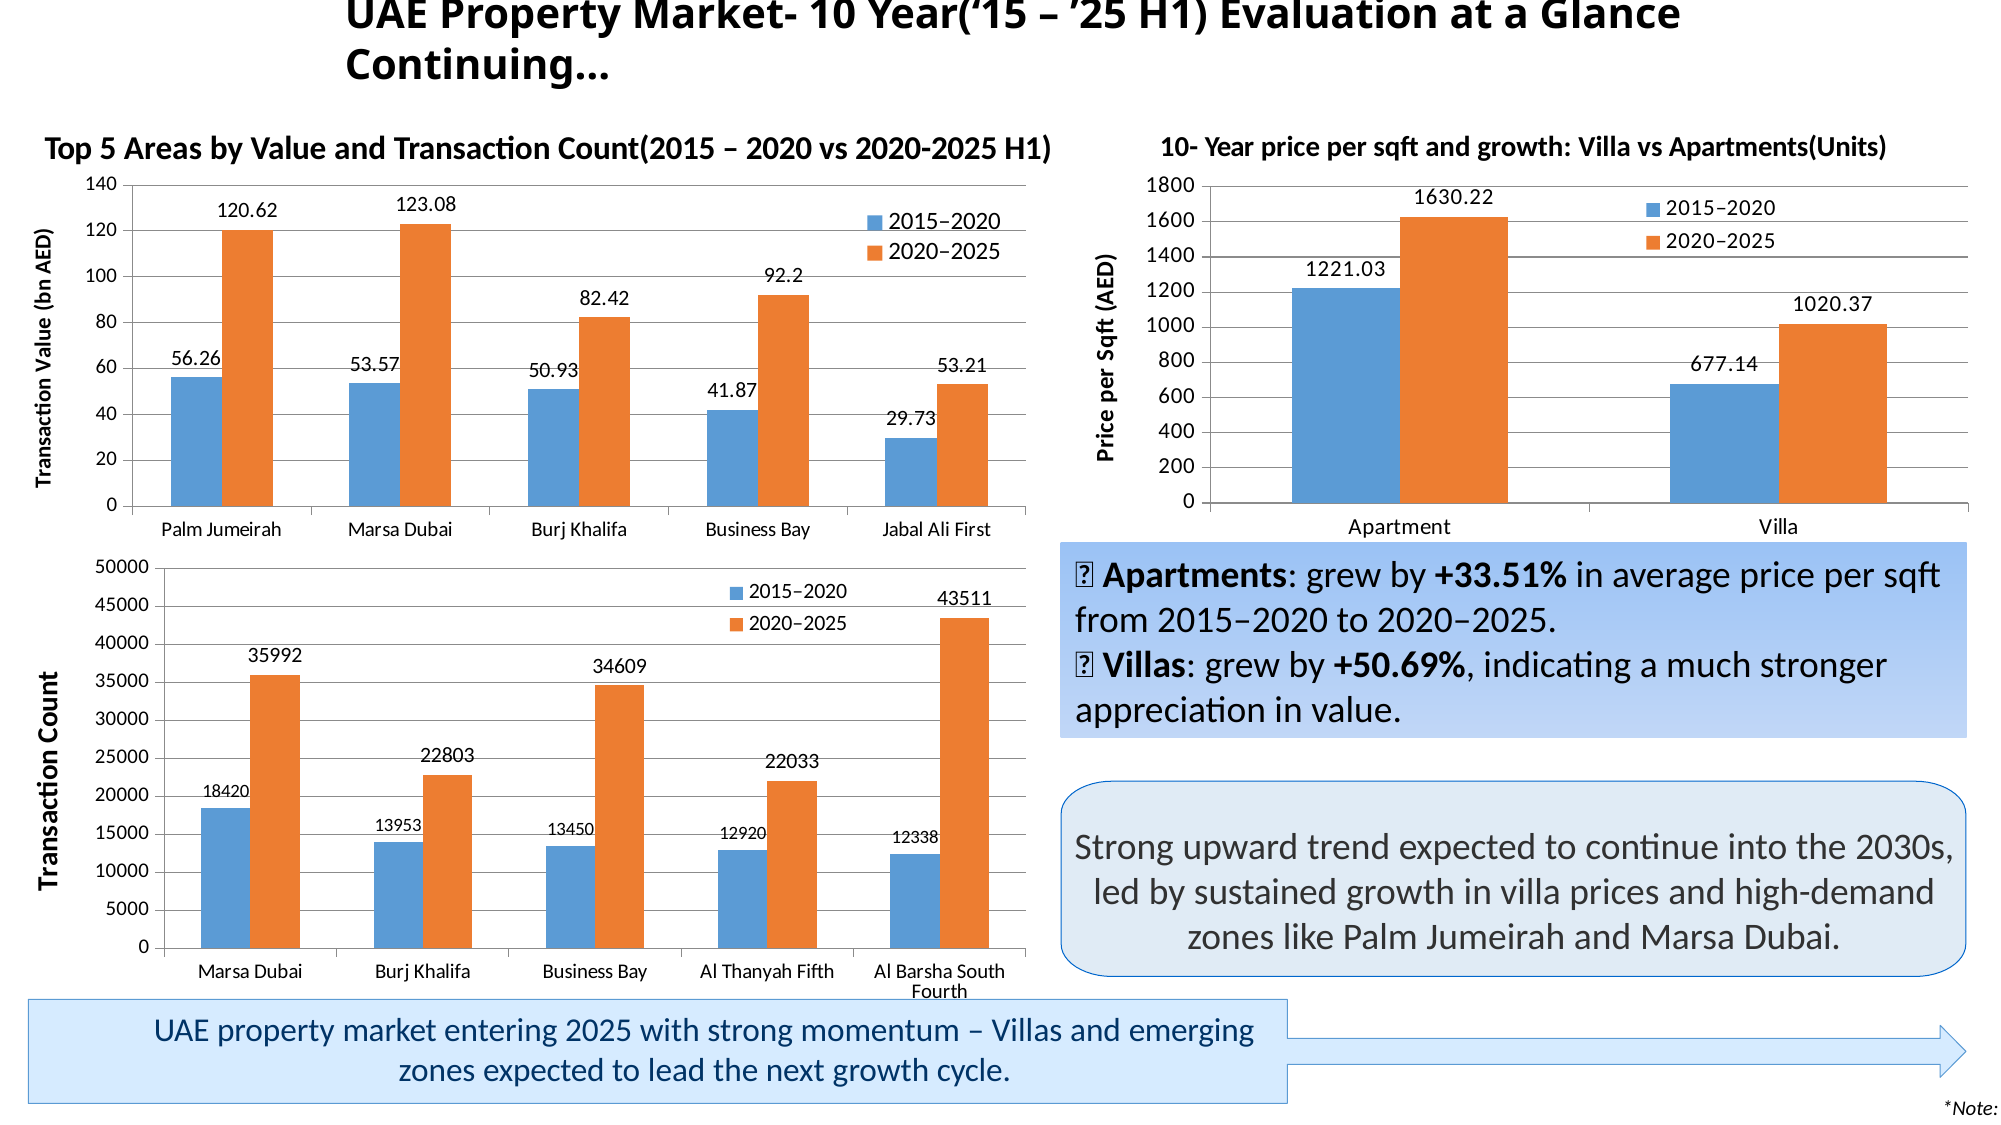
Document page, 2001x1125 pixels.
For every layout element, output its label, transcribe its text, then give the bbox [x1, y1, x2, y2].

chart [0, 167, 1047, 1013]
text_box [28, 999, 1967, 1104]
text_box 10- Year price per sqft and growth: Villa vs Apartments(Units) [1026, 124, 2000, 168]
title UAE Property Market- 10 Year(‘15 – ’25 H1) Evaluation at a Glance Continuing… [138, 0, 1862, 132]
chart [1060, 167, 1987, 549]
text_box *Note: 2025 figures represent H1 data only [1927, 1087, 2000, 1125]
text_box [1060, 780, 1967, 977]
text_box 🏢 Apartments: grew by +33.51% in average price per sqft from 2015–2020 to 2020–2025. 🏡 Villas: grew by +50.69%, indicating a much stronger appreciation in value. [1060, 549, 1967, 738]
text_box Top 5 Areas by Value and Transaction Count(2015 – 2020 vs 2020-2025 H1) [0, 122, 1026, 166]
